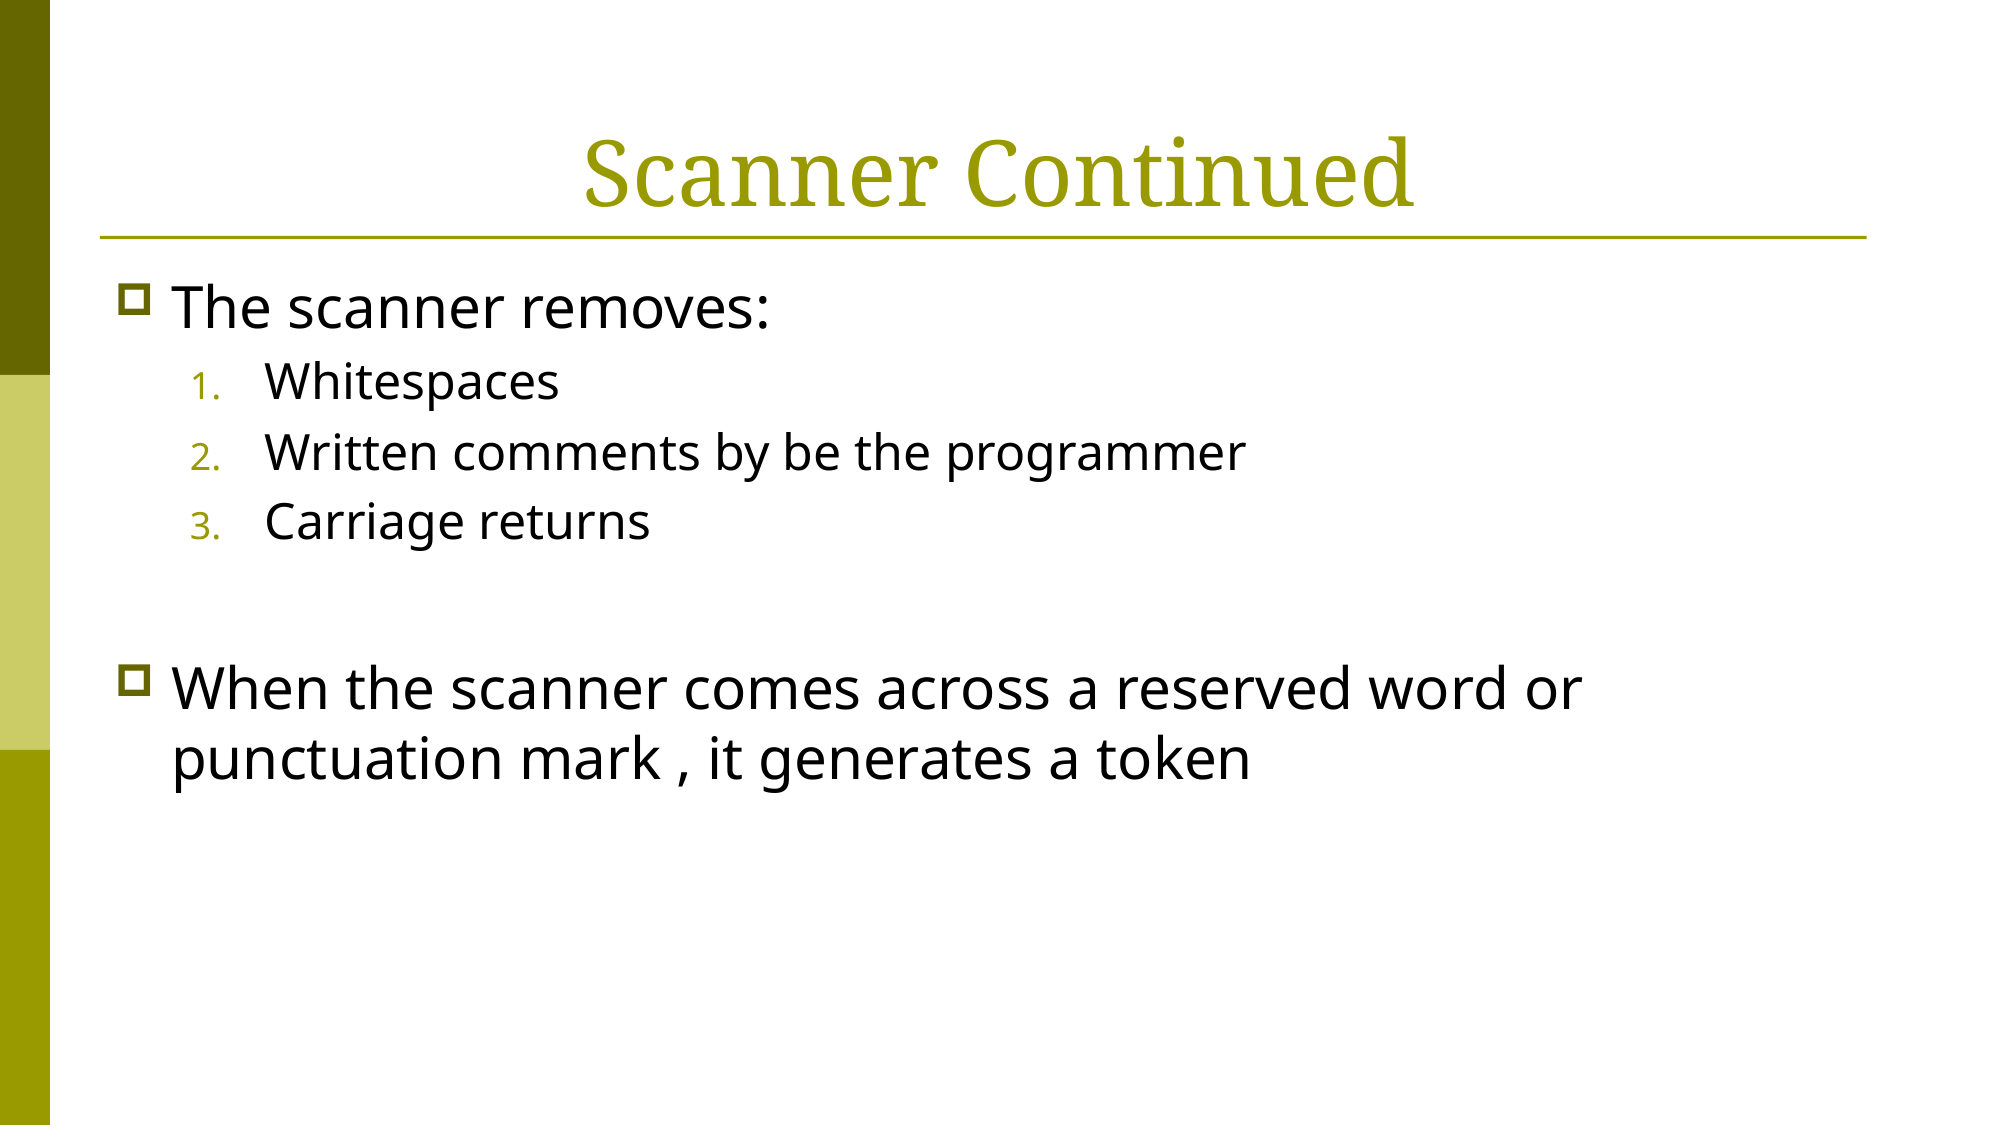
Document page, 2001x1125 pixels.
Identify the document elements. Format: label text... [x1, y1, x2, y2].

list The scanner removes: Whitespaces Written comments by be the programmer Carriage returns When the scanner comes across a reserved word or punctuation mark , it generates a token [99, 262, 1900, 1006]
title Scanner Continued [99, 45, 1900, 233]
